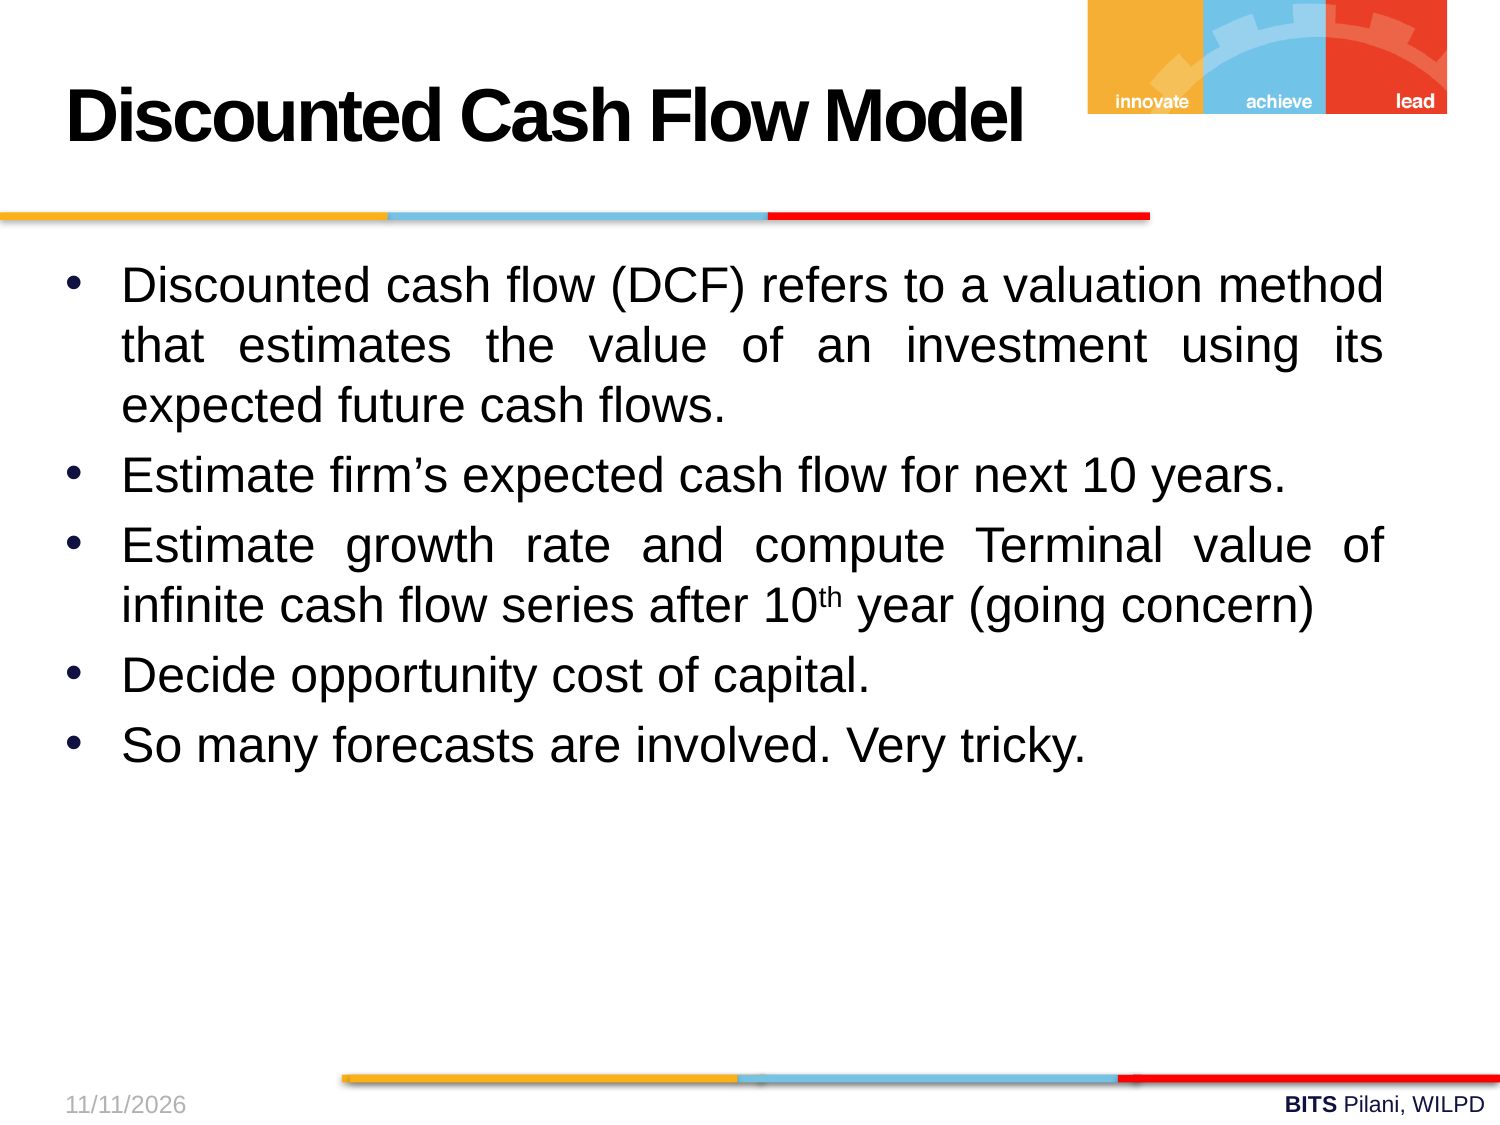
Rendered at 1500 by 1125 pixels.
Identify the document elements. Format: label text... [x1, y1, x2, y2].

list Discounted Cash Flow Model [50, 24, 1088, 213]
list Discounted cash flow (DCF) refers to a valuation method that estimates the value of an investment using its expected future cash flows. Estimate firm’s expected cash flow for next 10 years. Estimate growth rate and compute Terminal value of infinite cash flow series after 10th year (going concern) Decide opportunity cost of capital. So many forecasts are involved. Very tricky. [50, 245, 1400, 988]
slide_number 17-Aug-24 [50, 1082, 400, 1125]
picture [1087, 0, 1448, 114]
